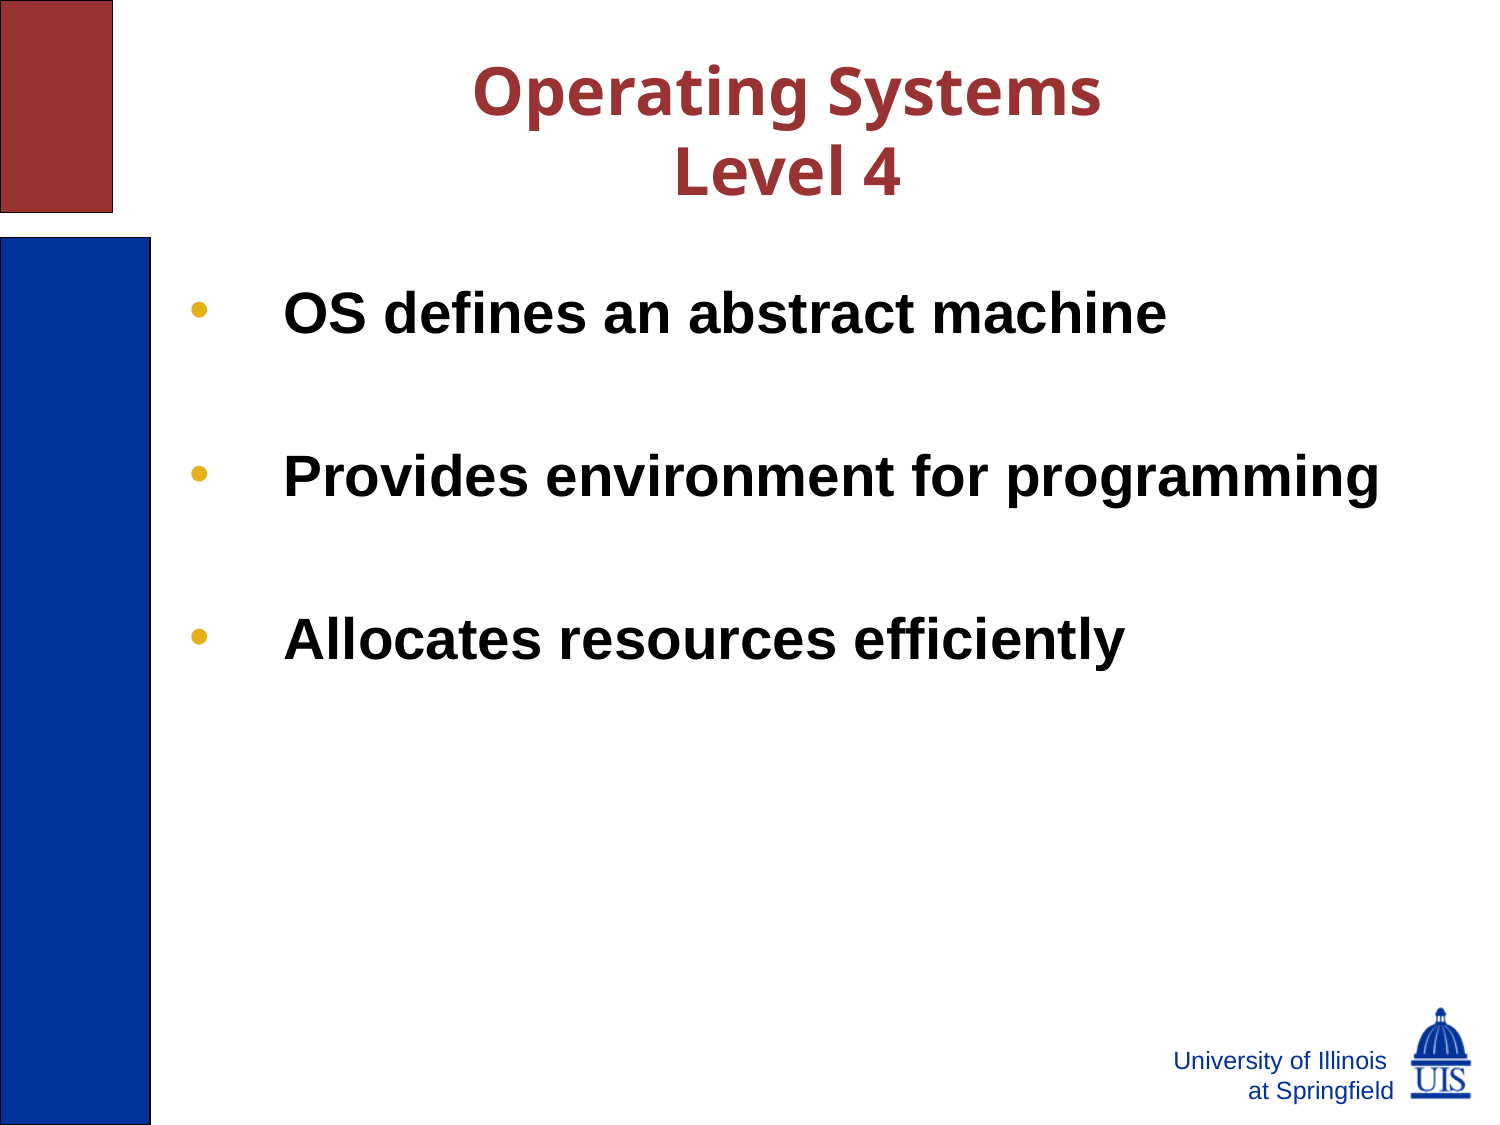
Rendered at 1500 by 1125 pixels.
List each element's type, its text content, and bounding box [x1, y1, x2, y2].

text_box OS defines an abstract machine Provides environment for programming Allocates resources efficiently [174, 267, 1463, 679]
picture [1409, 1006, 1473, 1102]
title Operating Systems Level 4 [150, 45, 1425, 213]
